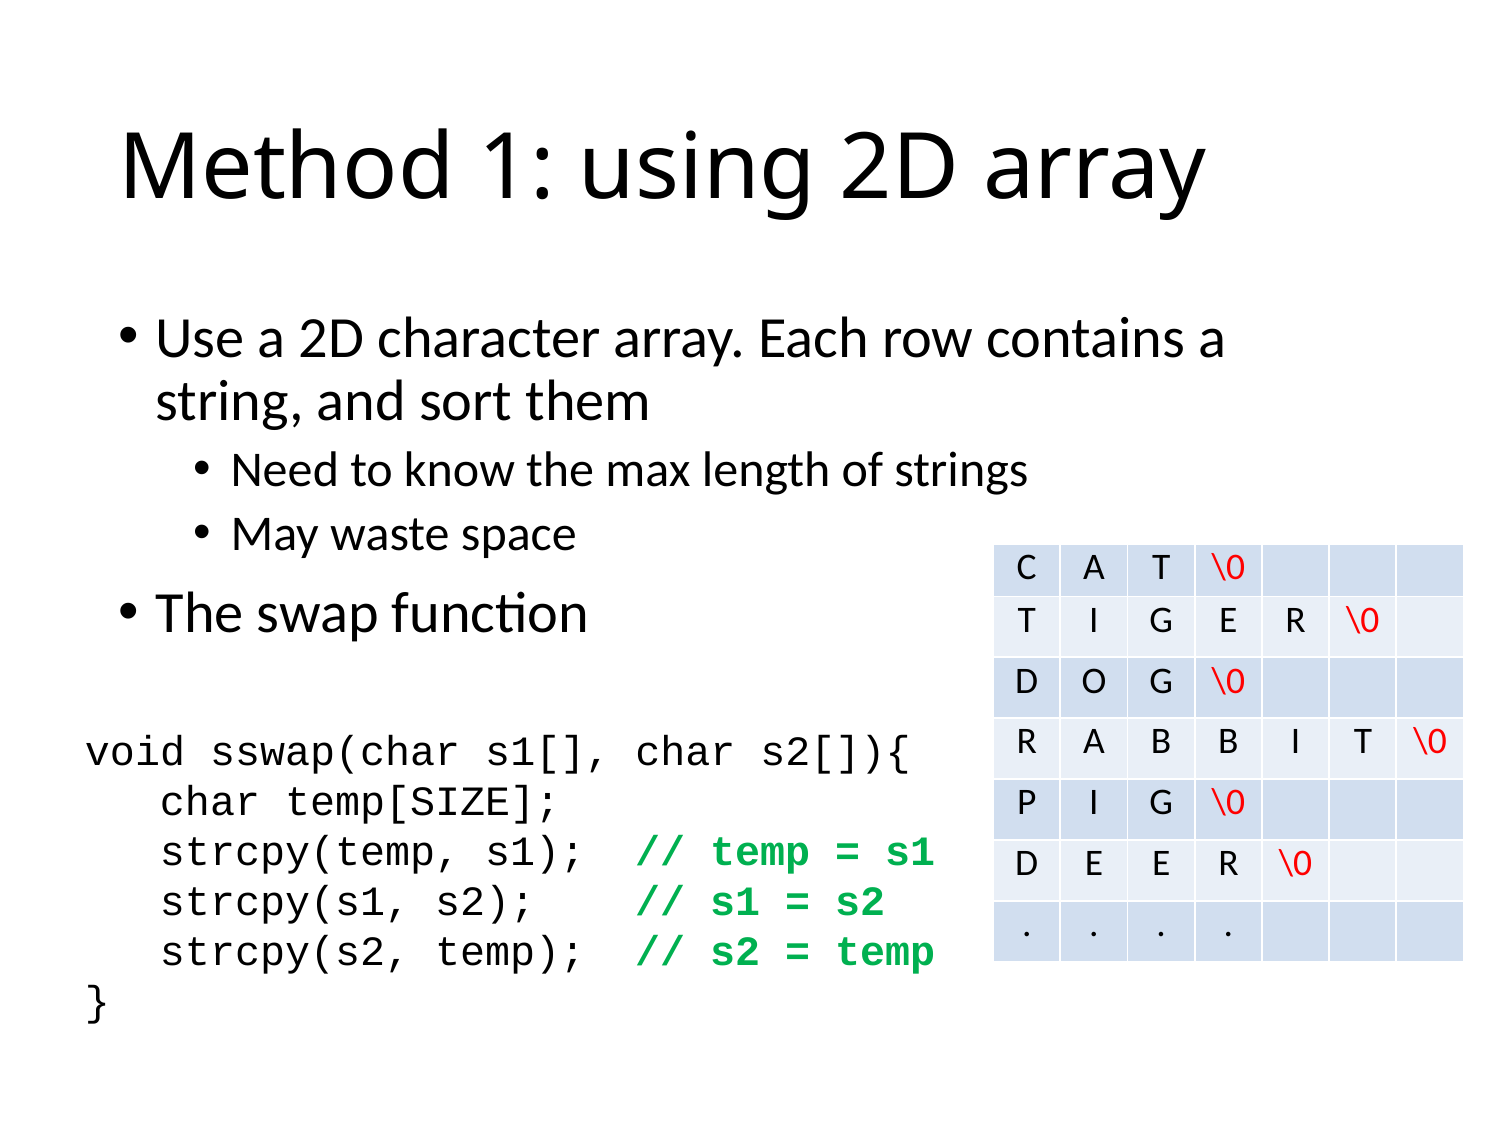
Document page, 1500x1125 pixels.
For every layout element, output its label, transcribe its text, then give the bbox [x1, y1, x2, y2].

table_cell T [994, 597, 1059, 656]
table_cell [1263, 658, 1328, 717]
table_cell \0 [1397, 719, 1463, 778]
title Method 1: using 2D array [103, 59, 1397, 278]
table_cell [1330, 780, 1395, 839]
table_cell B [1196, 719, 1261, 778]
table_cell E [1196, 597, 1261, 656]
table_cell G [1128, 780, 1194, 839]
table_cell B [1128, 719, 1194, 778]
table_cell D [994, 658, 1059, 717]
table_cell P [994, 780, 1059, 839]
table_cell O [1061, 658, 1127, 717]
table_cell [1397, 780, 1463, 839]
table_cell . [1061, 902, 1127, 961]
table_cell I [1061, 780, 1127, 839]
table_header \0 [1196, 545, 1261, 596]
table_cell E [1061, 841, 1127, 900]
table_cell [1397, 597, 1463, 656]
table_header T [1128, 545, 1194, 596]
table_cell [1330, 658, 1395, 717]
table_cell R [1196, 841, 1261, 900]
table_header C [994, 545, 1059, 596]
table_header A [1061, 545, 1127, 596]
table_header [1263, 545, 1328, 596]
text_box void sswap(char s1[], char s2[]){ char temp[SIZE]; strcpy(temp, s1); // temp = s1 strcpy(s1, s2); // s1 = s2 strcpy(s2, temp); // s2 = temp } [70, 716, 950, 1032]
table_cell [1263, 780, 1328, 839]
table_cell [1397, 902, 1463, 961]
table_cell [1397, 841, 1463, 900]
table_cell R [994, 719, 1059, 778]
table_cell [1330, 902, 1395, 961]
table_cell I [1263, 719, 1328, 778]
table_cell \0 [1263, 841, 1328, 900]
table_cell A [1061, 719, 1127, 778]
table_cell \0 [1196, 658, 1261, 717]
table_cell [1330, 841, 1395, 900]
table_cell G [1128, 658, 1194, 717]
table_cell R [1263, 597, 1328, 656]
table_cell . [1128, 902, 1194, 961]
table_cell [1397, 658, 1463, 717]
table_cell G [1128, 597, 1194, 656]
table_cell . [994, 902, 1059, 961]
table_cell \0 [1196, 780, 1261, 839]
table_cell E [1128, 841, 1194, 900]
table_header [1330, 545, 1395, 596]
table_cell . [1196, 902, 1261, 961]
table_cell T [1330, 719, 1395, 778]
table_cell \0 [1330, 597, 1395, 656]
list Use a 2D character array. Each row contains a string, and sort them Need to know the max length of strings May waste space The swap function [103, 299, 1397, 1014]
table_cell [1263, 902, 1328, 961]
table_cell I [1061, 597, 1127, 656]
table_cell D [994, 841, 1059, 900]
table_header [1397, 545, 1463, 596]
